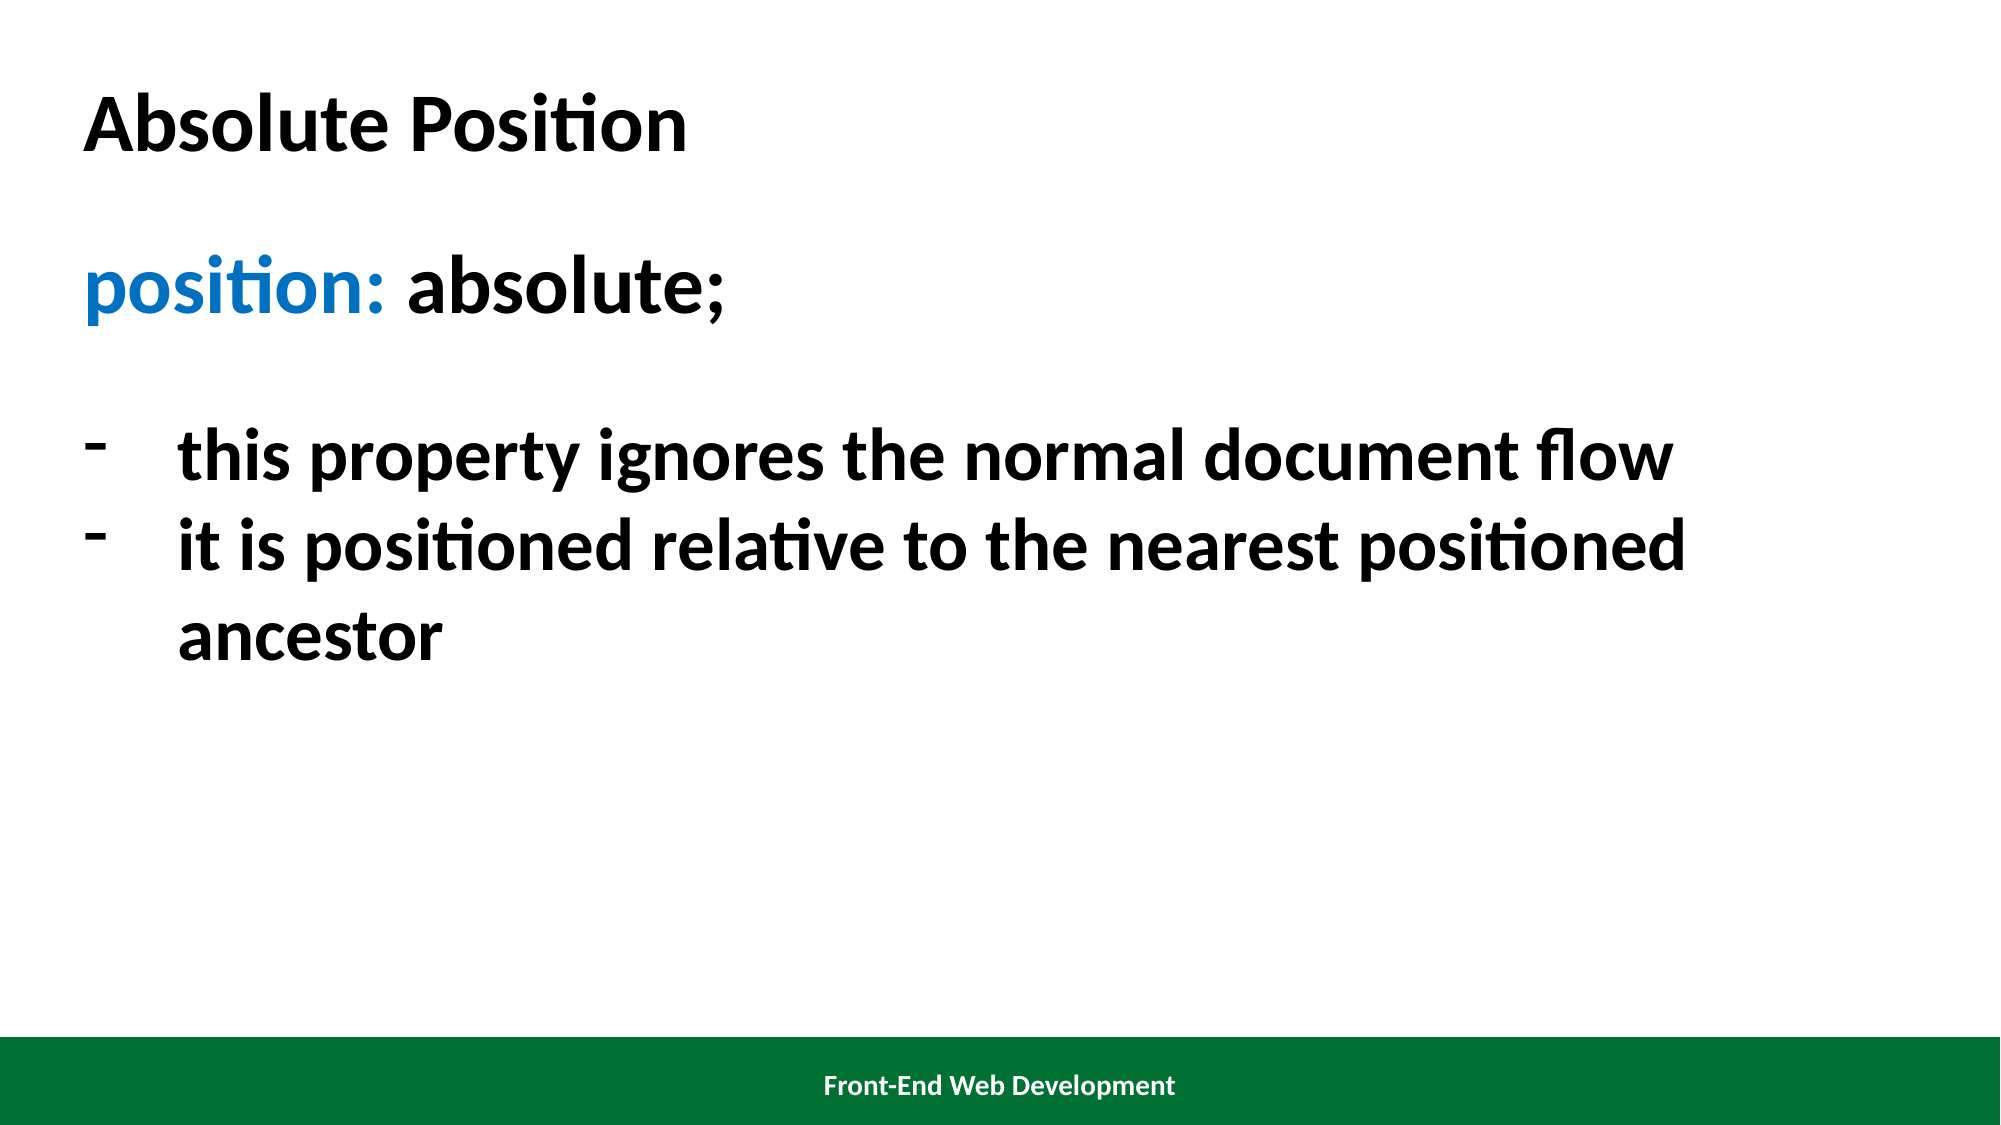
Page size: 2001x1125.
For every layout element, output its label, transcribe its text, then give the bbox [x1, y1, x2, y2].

text_box Absolute Position position: absolute; this property ignores the normal document flow it is positioned relative to the nearest positioned ancestor [68, 60, 1944, 783]
